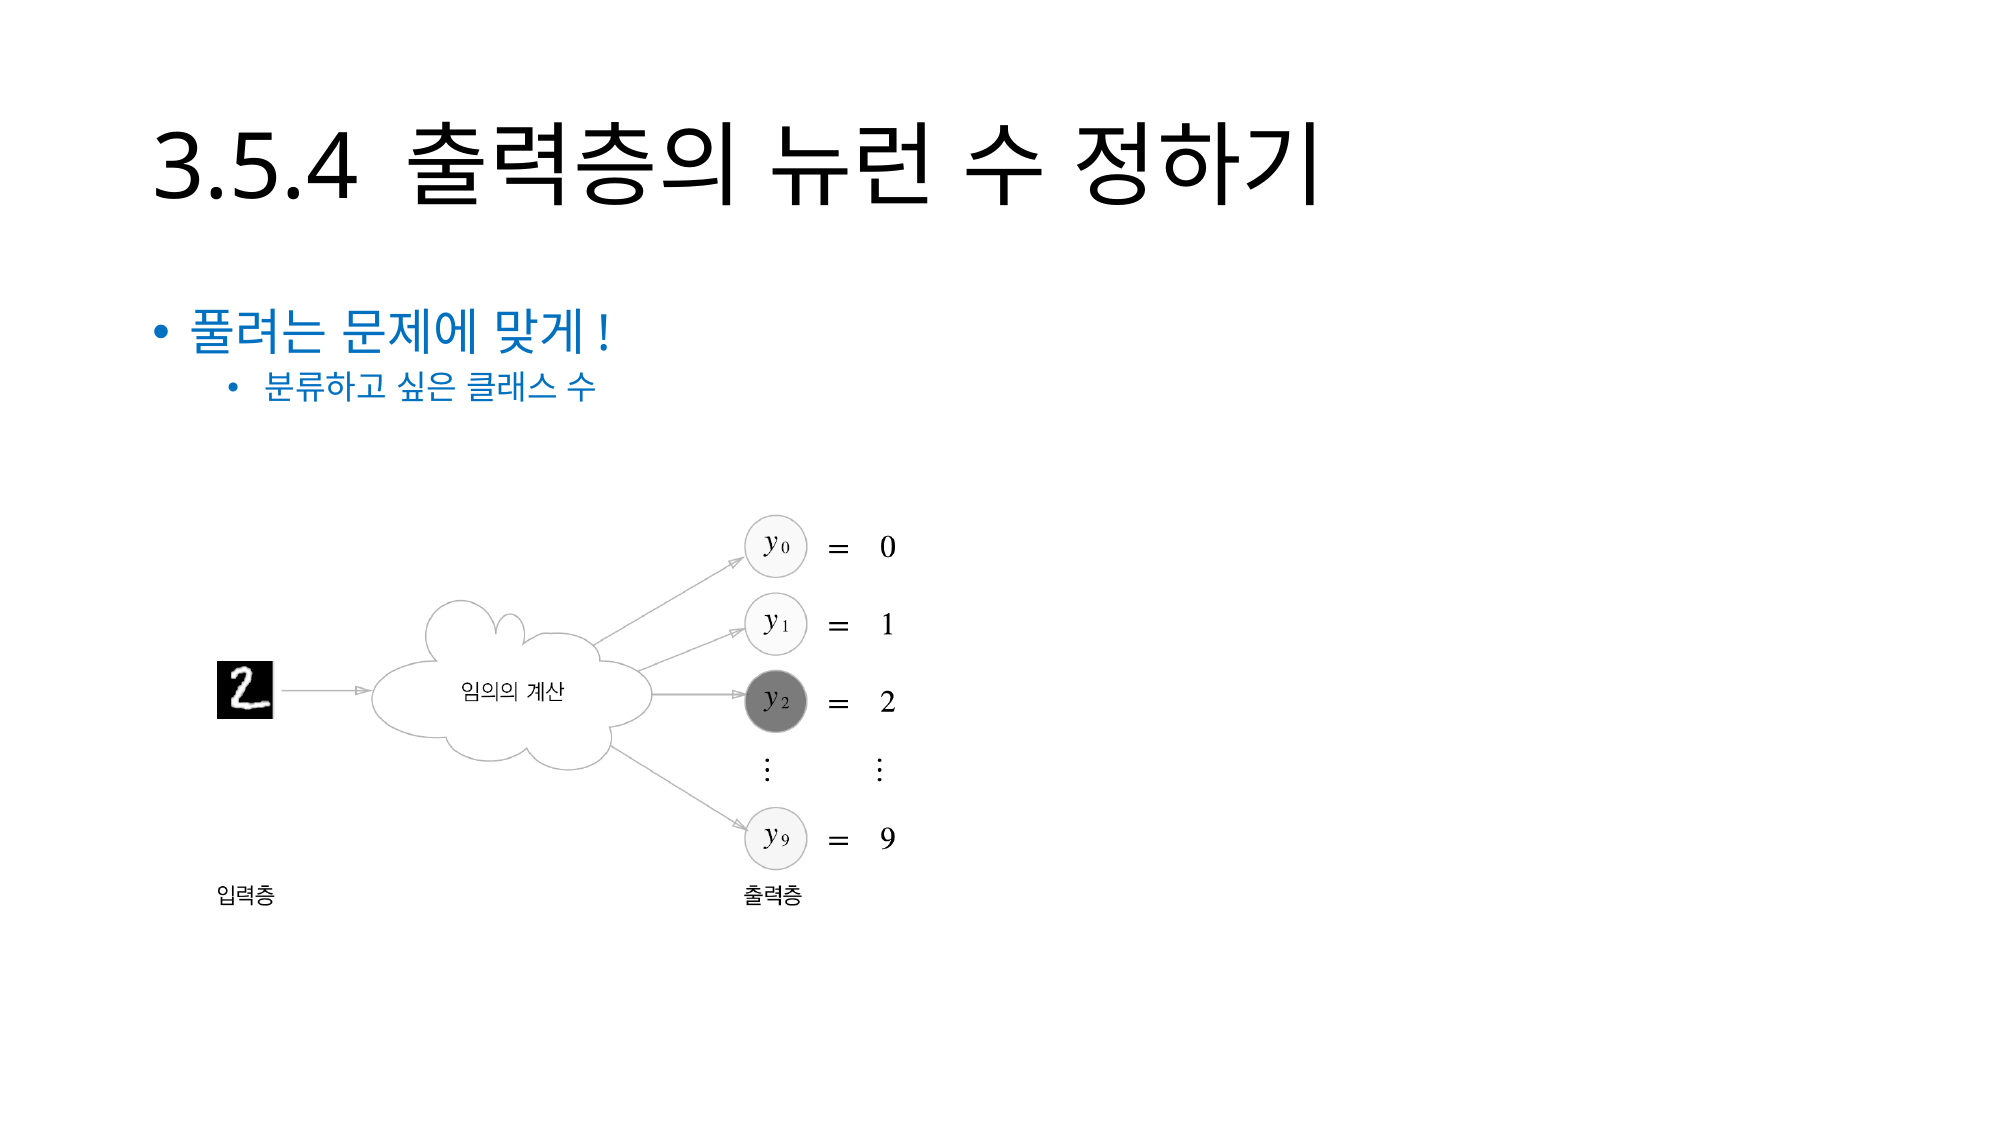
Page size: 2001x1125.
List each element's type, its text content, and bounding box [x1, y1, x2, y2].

picture [205, 508, 905, 914]
title 3.5.4 출력층의 뉴런 수 정하기 [137, 59, 1863, 278]
list 풀려는 문제에 맞게! 분류하고 싶은 클래스 수 [137, 299, 1863, 1014]
